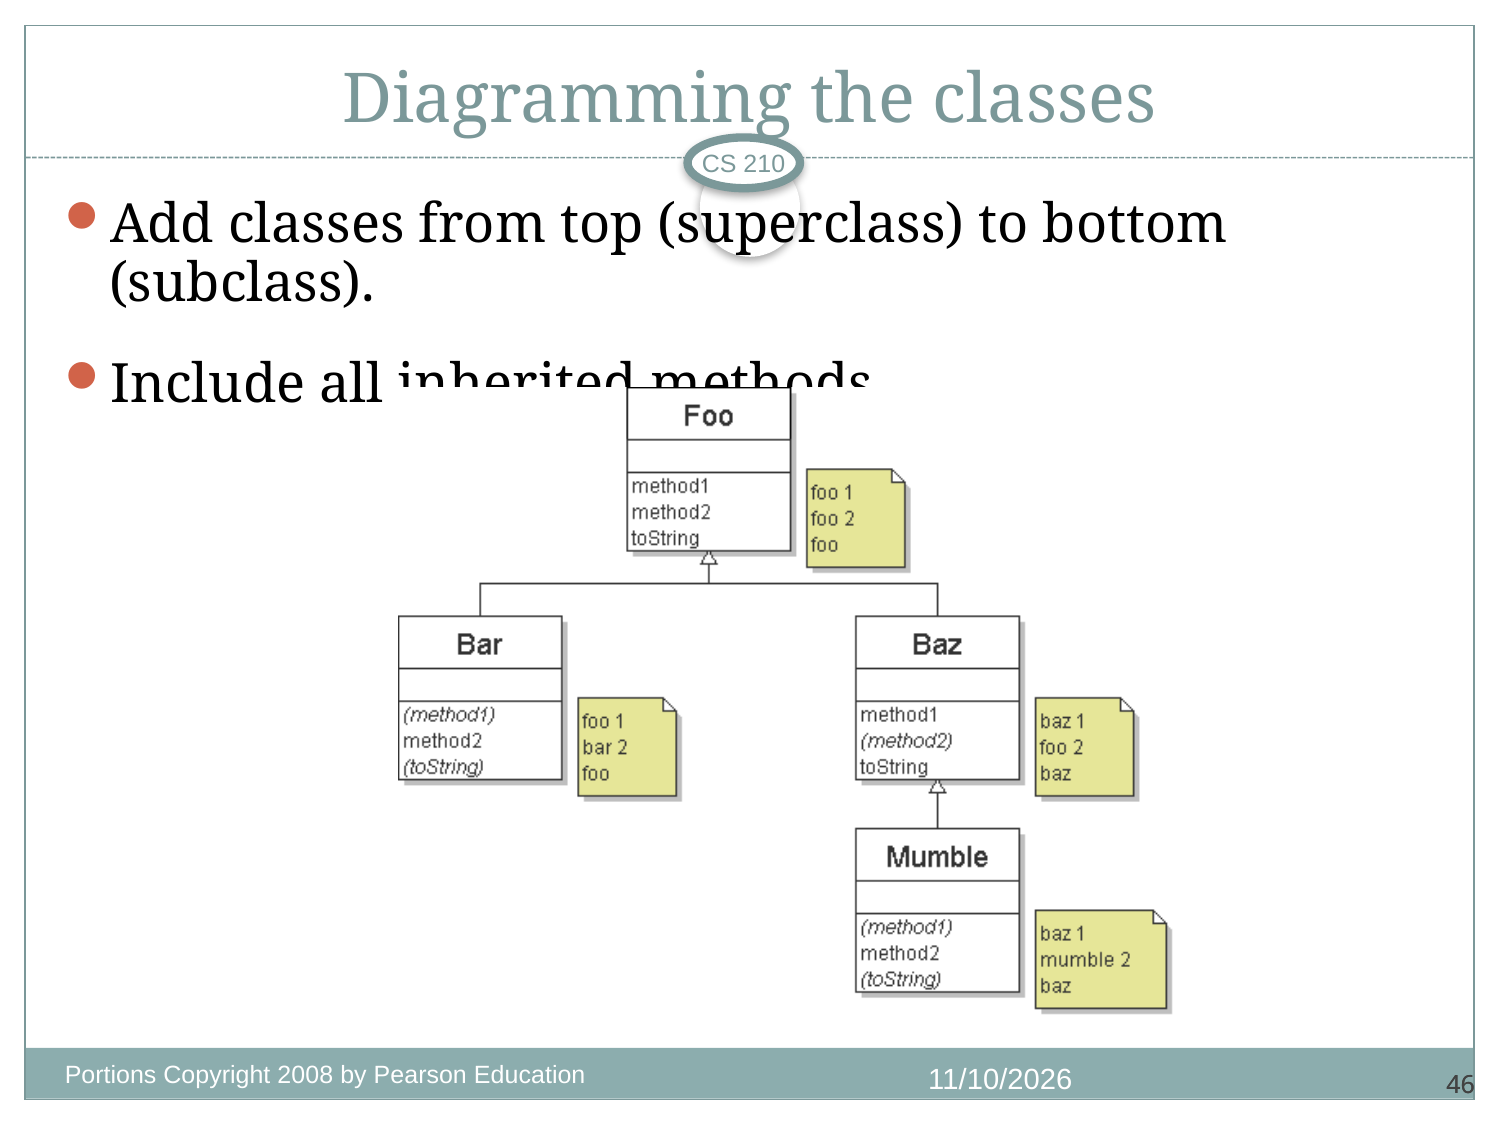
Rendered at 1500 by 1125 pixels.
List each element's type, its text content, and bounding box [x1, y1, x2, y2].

slide_number CS 210 [675, 144, 813, 188]
text_box Add classes from top (superclass) to bottom (subclass). Include all inherited methods. [49, 188, 1450, 1025]
picture [398, 387, 1175, 1016]
title Diagramming the classes [49, 37, 1450, 144]
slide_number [837, 1052, 1088, 1113]
footer Portions Copyright 2008 by Pearson Education [50, 1051, 663, 1112]
